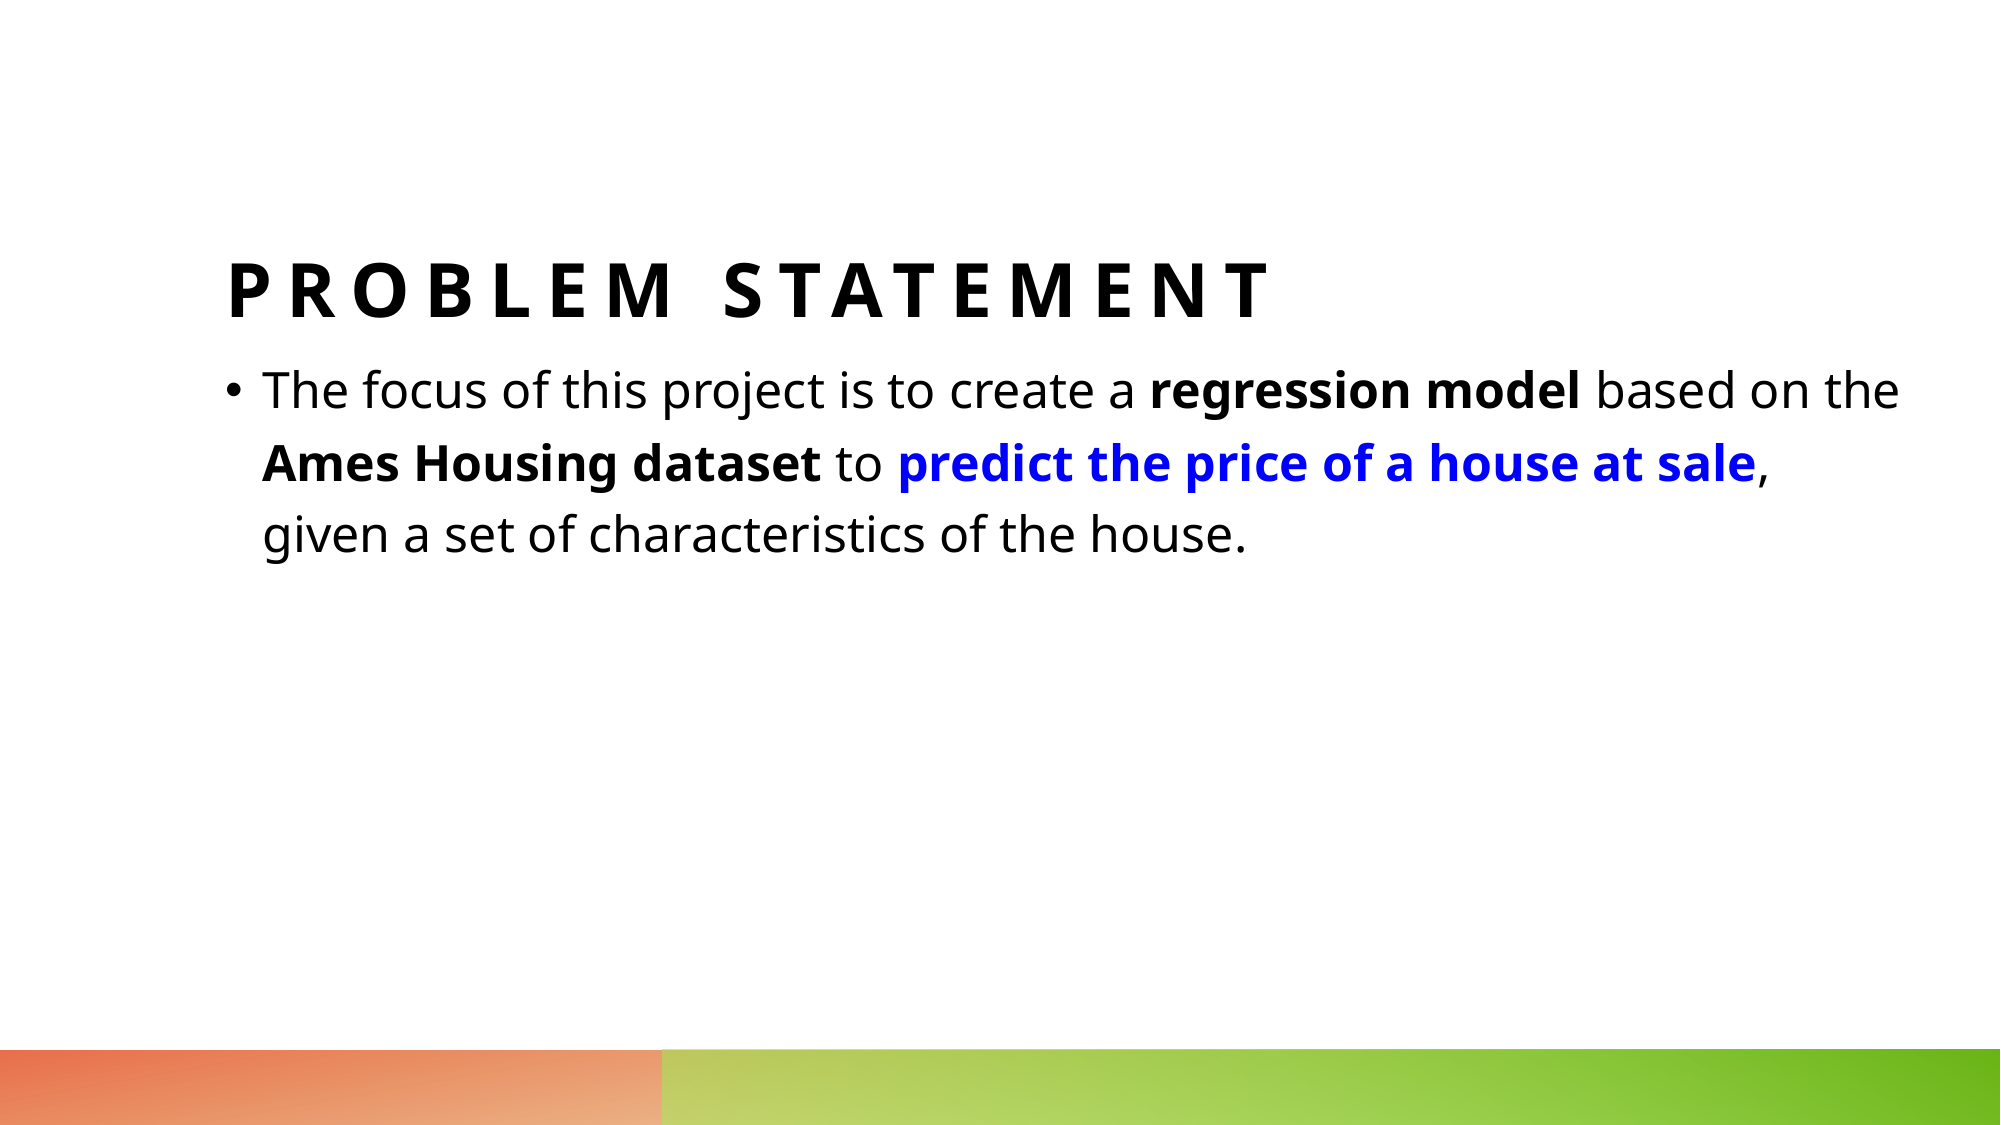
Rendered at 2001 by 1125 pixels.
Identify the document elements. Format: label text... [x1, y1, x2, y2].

list The focus of this project is to create a regression model based on the Ames Housing dataset to predict the price of a house at sale, given a set of characteristics of the house. [225, 346, 1905, 996]
title Problem statement [225, 130, 1905, 333]
